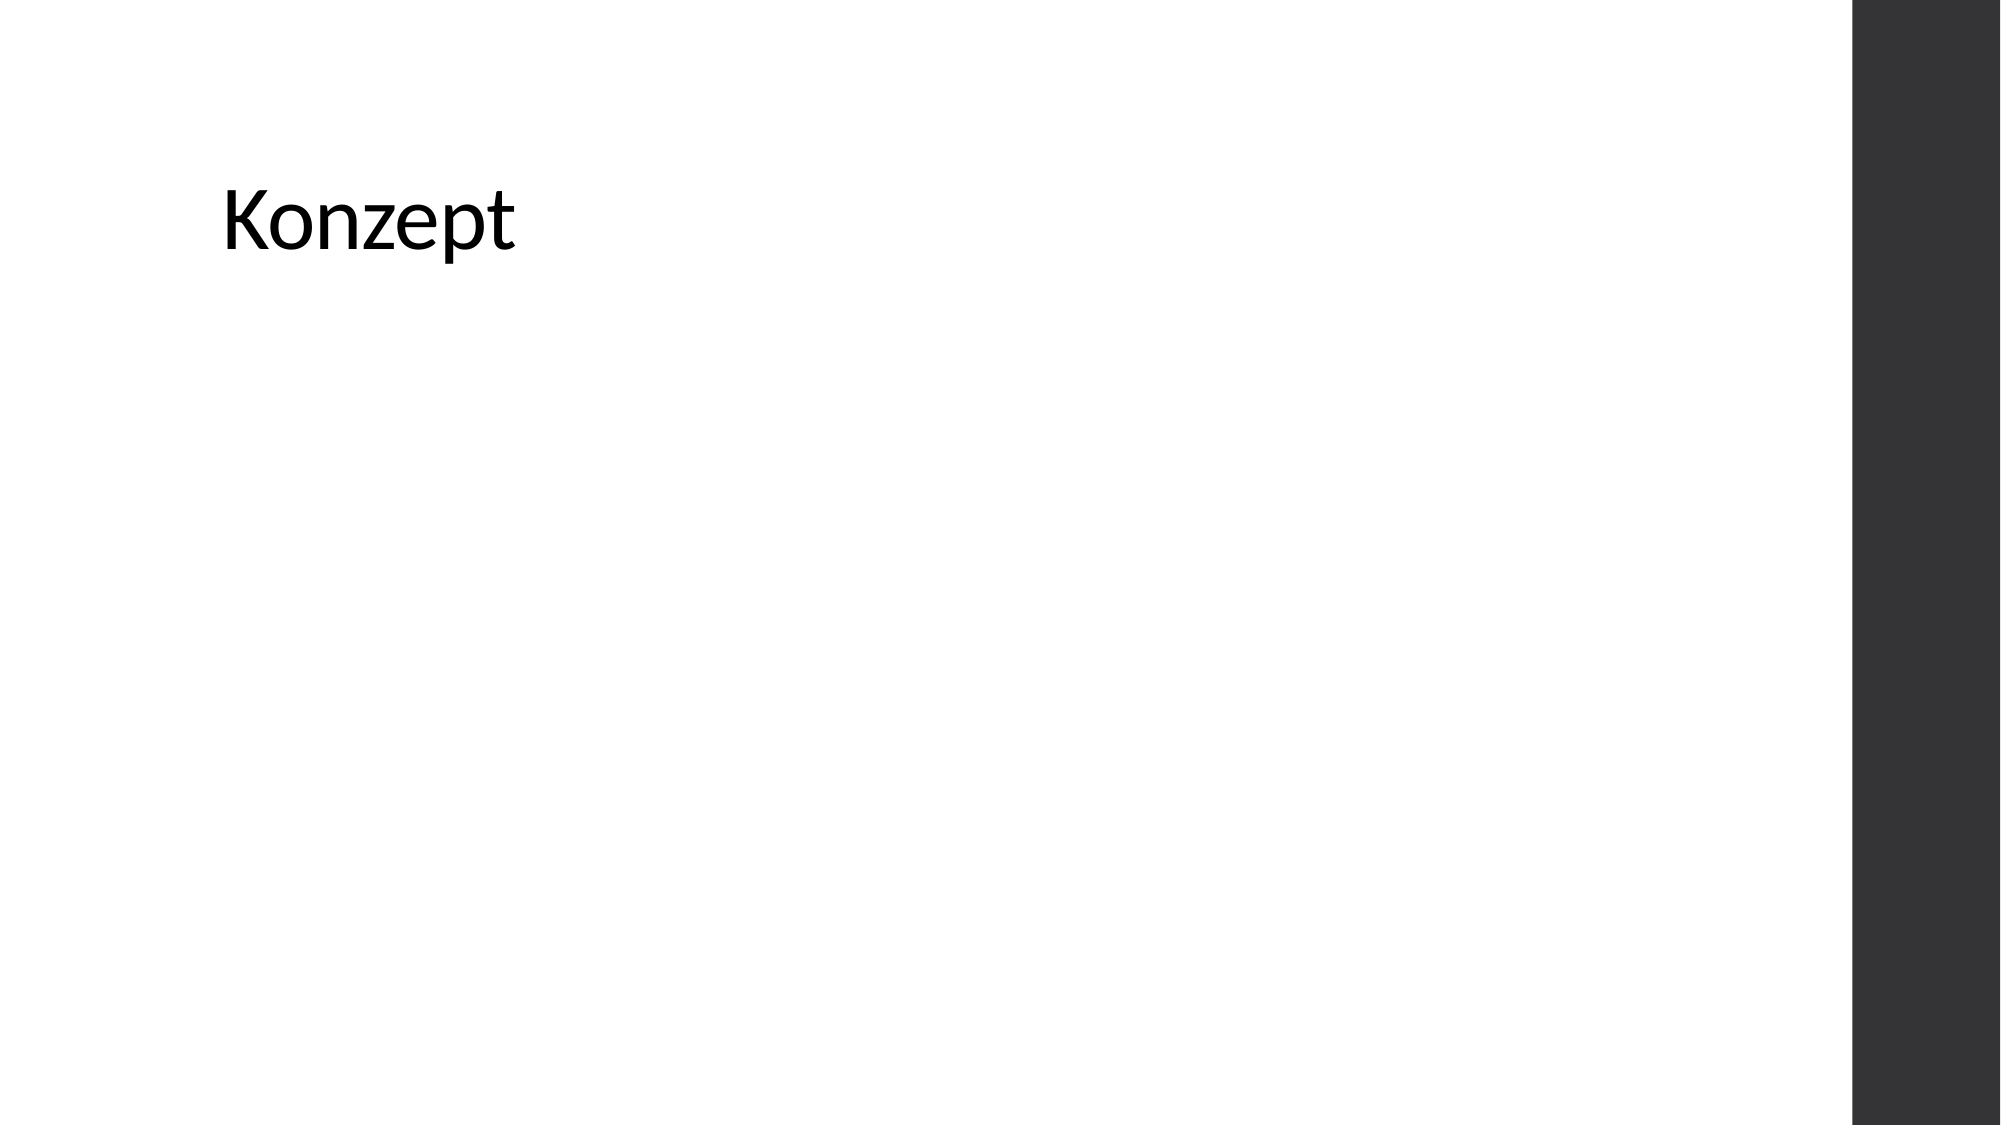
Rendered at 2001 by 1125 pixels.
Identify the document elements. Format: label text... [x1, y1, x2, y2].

title Konzept [206, 60, 1797, 278]
